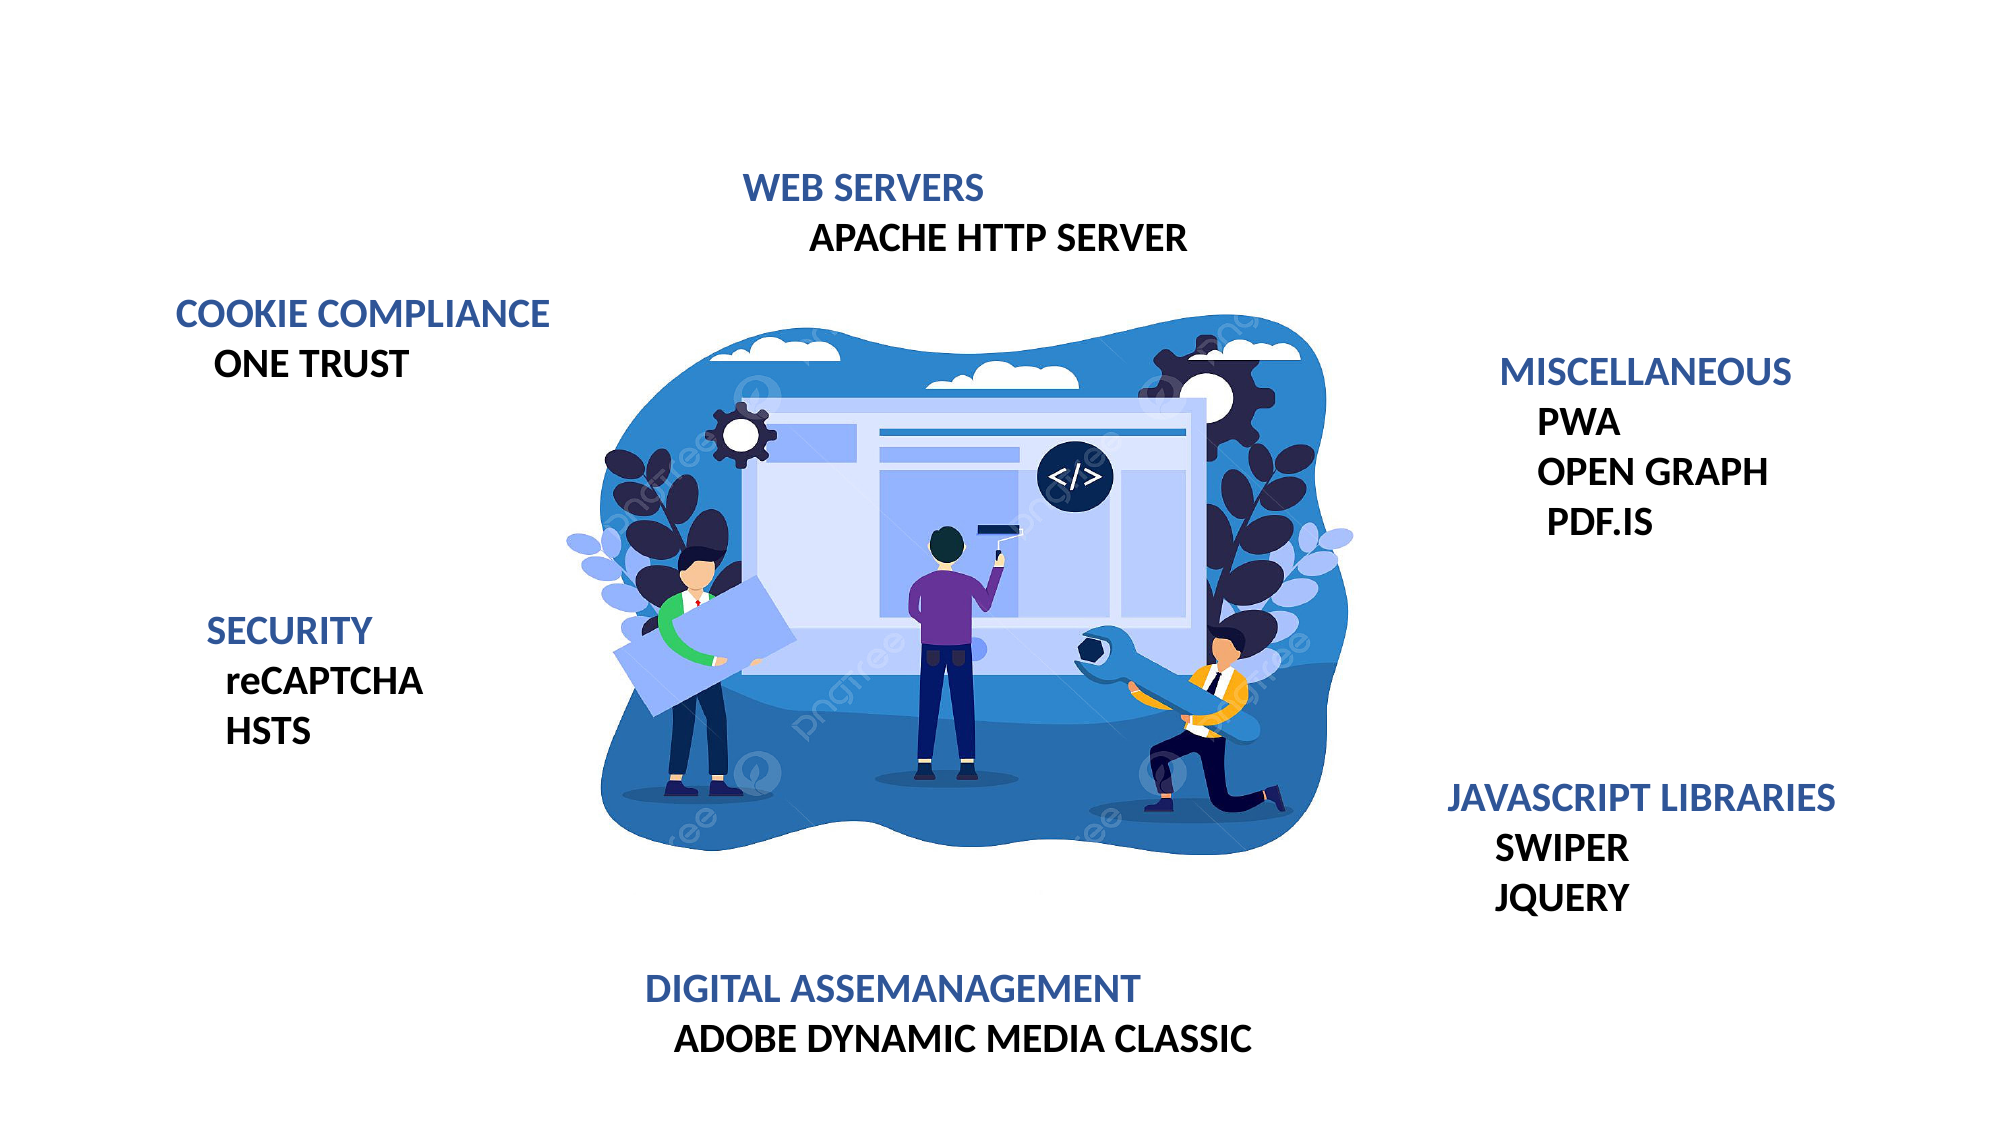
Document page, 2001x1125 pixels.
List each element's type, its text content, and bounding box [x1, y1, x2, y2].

picture [555, 209, 1364, 960]
text_box MISCELLANEOUS PWA OPEN GRAPH PDF.IS [1484, 336, 1880, 551]
text_box COOKIE COMPLIANCE ONE TRUST [161, 278, 555, 393]
text_box JAVASCRIPT LIBRARIES SWIPER JQUERY [1433, 762, 1870, 927]
text_box WEB SERVERS APACHE HTTP SERVER [727, 152, 1308, 209]
text_box SECURITY reCAPTCHA HSTS [191, 595, 525, 761]
text_box DIGITAL ASSEMANAGEMENT ADOBE DYNAMIC MEDIA CLASSIC [630, 960, 1289, 1119]
